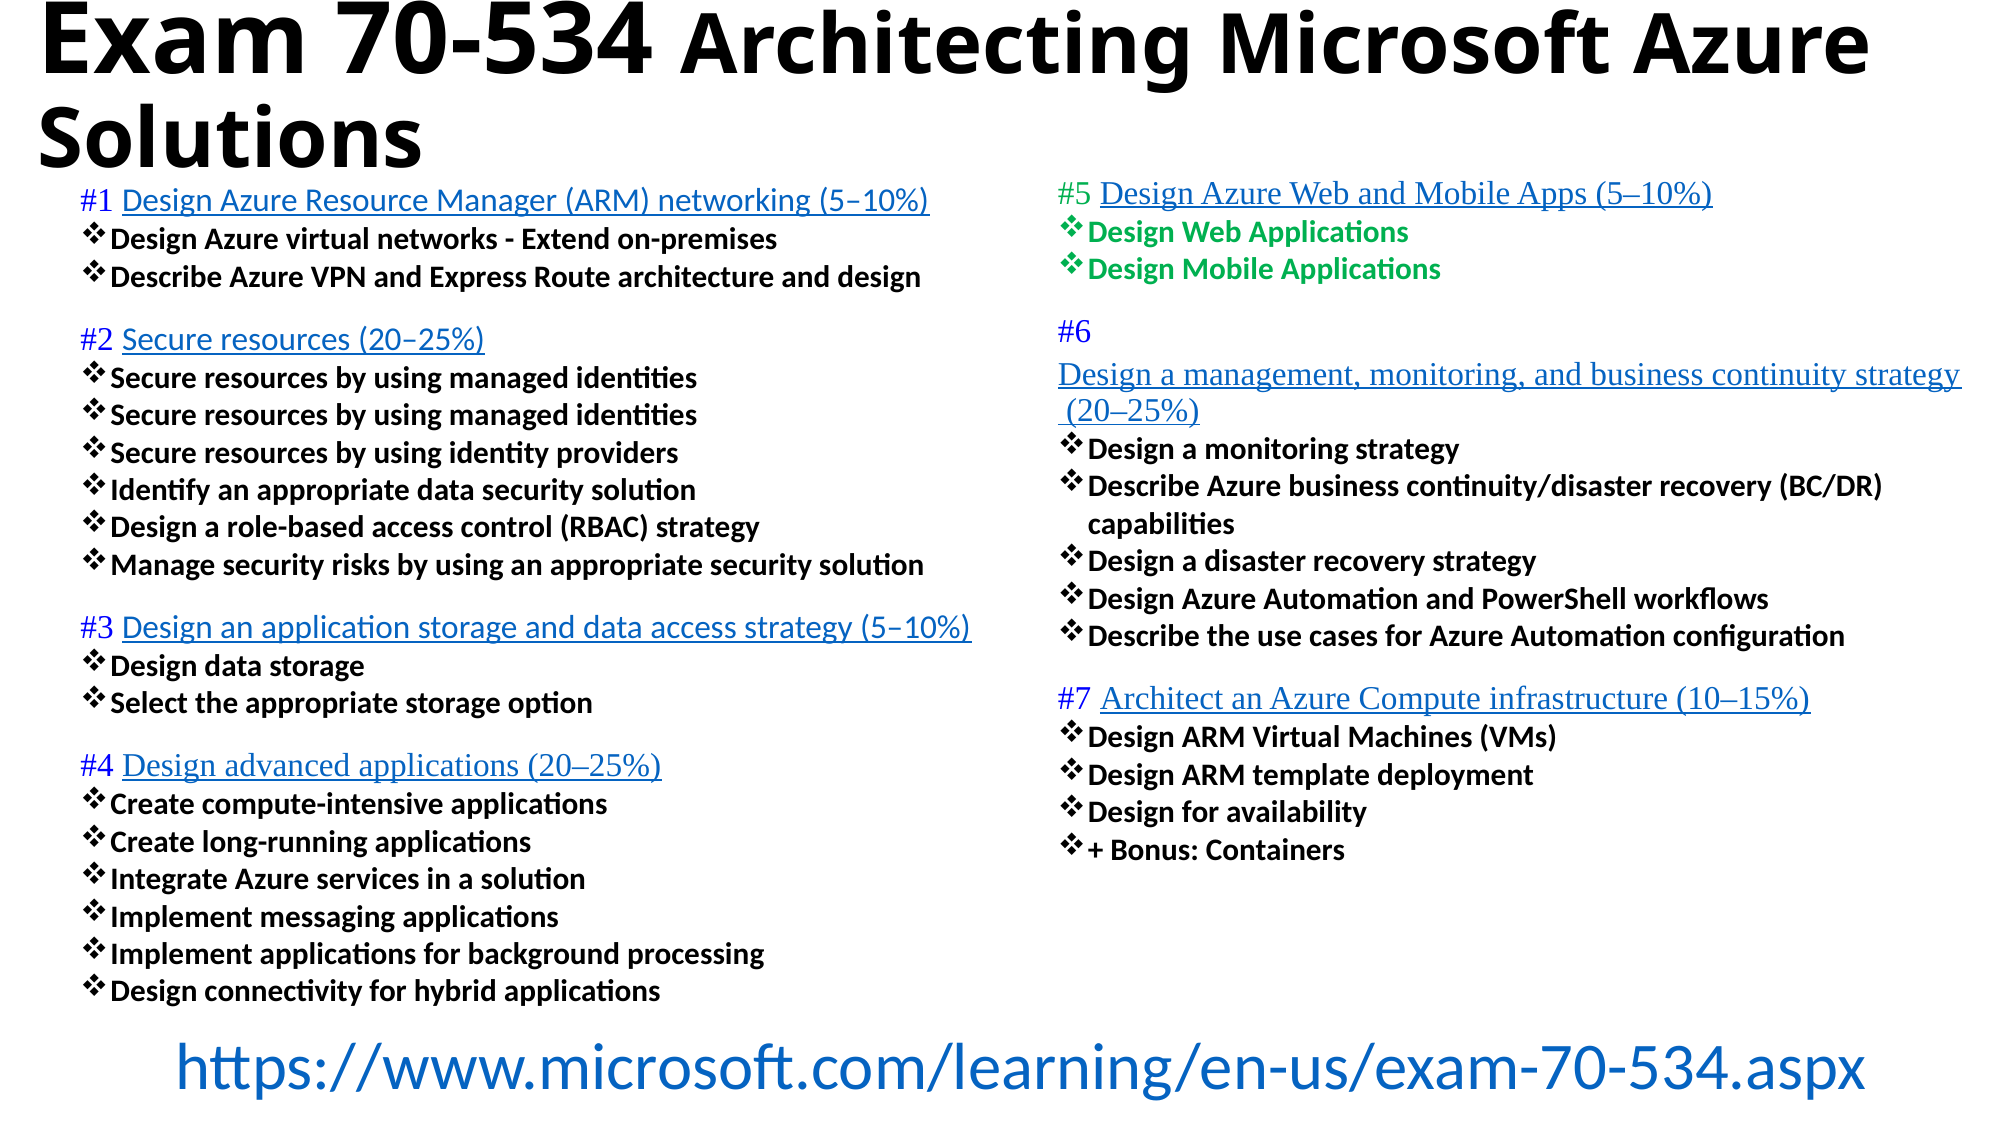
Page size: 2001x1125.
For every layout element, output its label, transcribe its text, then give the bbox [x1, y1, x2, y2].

list #1 Design Azure Resource Manager (ARM) networking (5–10%) Design Azure virtual networks - Extend on-premises Describe Azure VPN and Express Route architecture and design #2 Secure resources (20–25%) Secure resources by using managed identities Secure resources by using managed identities Secure resources by using identity providers Identify an appropriate data security solution Design a role-based access control (RBAC) strategy Manage security risks by using an appropriate security solution #3 Design an application storage and data access strategy (5–10%) Design data storage Select the appropriate storage option #4 Design advanced applications (20–25%) Create compute-intensive applications Create long-running applications Integrate Azure services in a solution Implement messaging applications Implement applications for background processing Design connectivity for hybrid applications [65, 171, 1001, 1046]
text_box https://www.microsoft.com/learning/en-us/exam-70-534.aspx [160, 1015, 1883, 1111]
title Exam 70-534 Architecting Microsoft Azure Solutions [22, 12, 1978, 161]
list #5 Design Azure Web and Mobile Apps (5–10%) Design Web Applications Design Mobile Applications #6 Design a management, monitoring, and business continuity strategy (20–25%) Design a monitoring strategy Describe Azure business continuity/disaster recovery (BC/DR) capabilities Design a disaster recovery strategy Design Azure Automation and PowerShell workflows Describe the use cases for Azure Automation configuration #7 Architect an Azure Compute infrastructure (10–15%) Design ARM Virtual Machines (VMs) Design ARM template deployment Design for availability + Bonus: Containers [1042, 160, 1978, 997]
